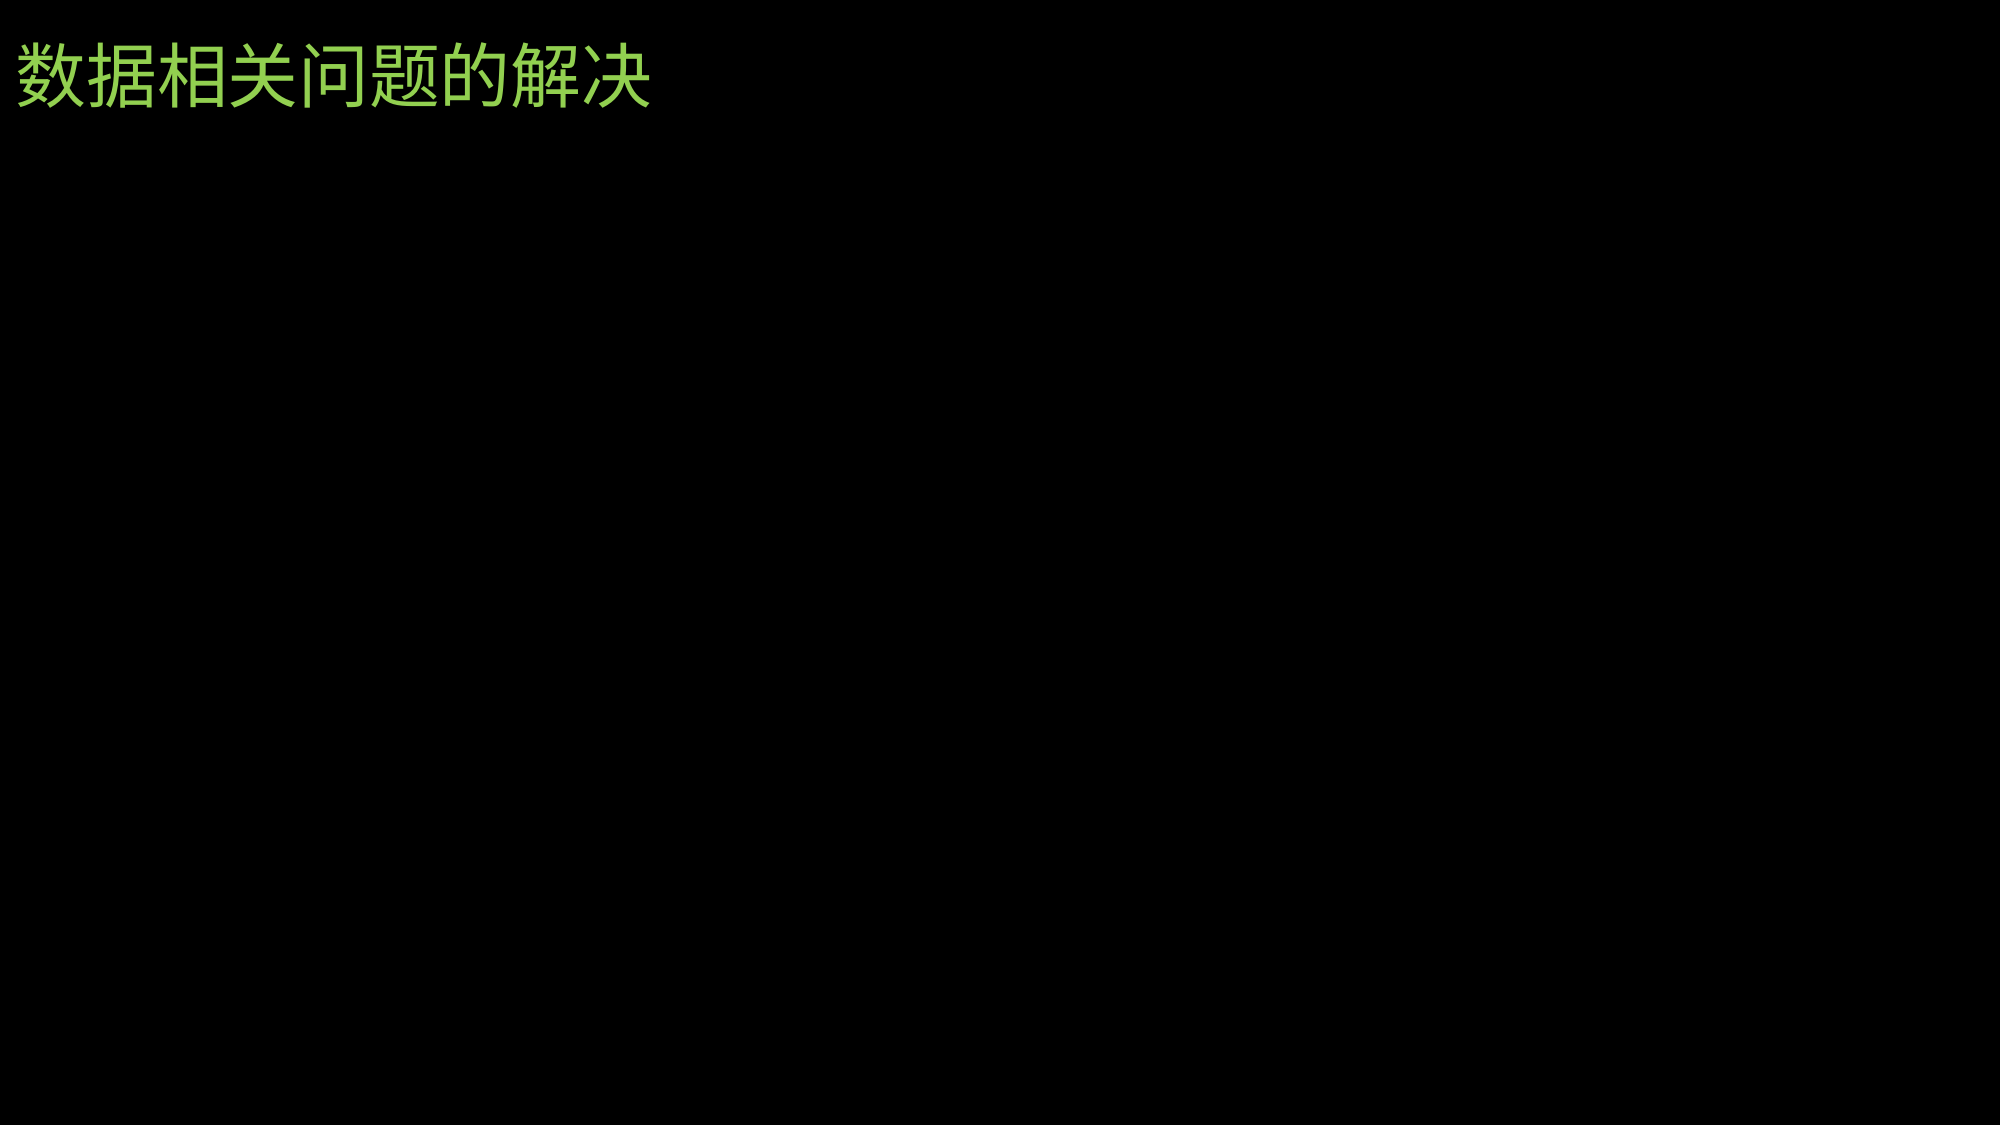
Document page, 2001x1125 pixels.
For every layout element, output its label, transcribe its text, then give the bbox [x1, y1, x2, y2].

title 数据相关问题的解决 [0, 2, 1501, 125]
